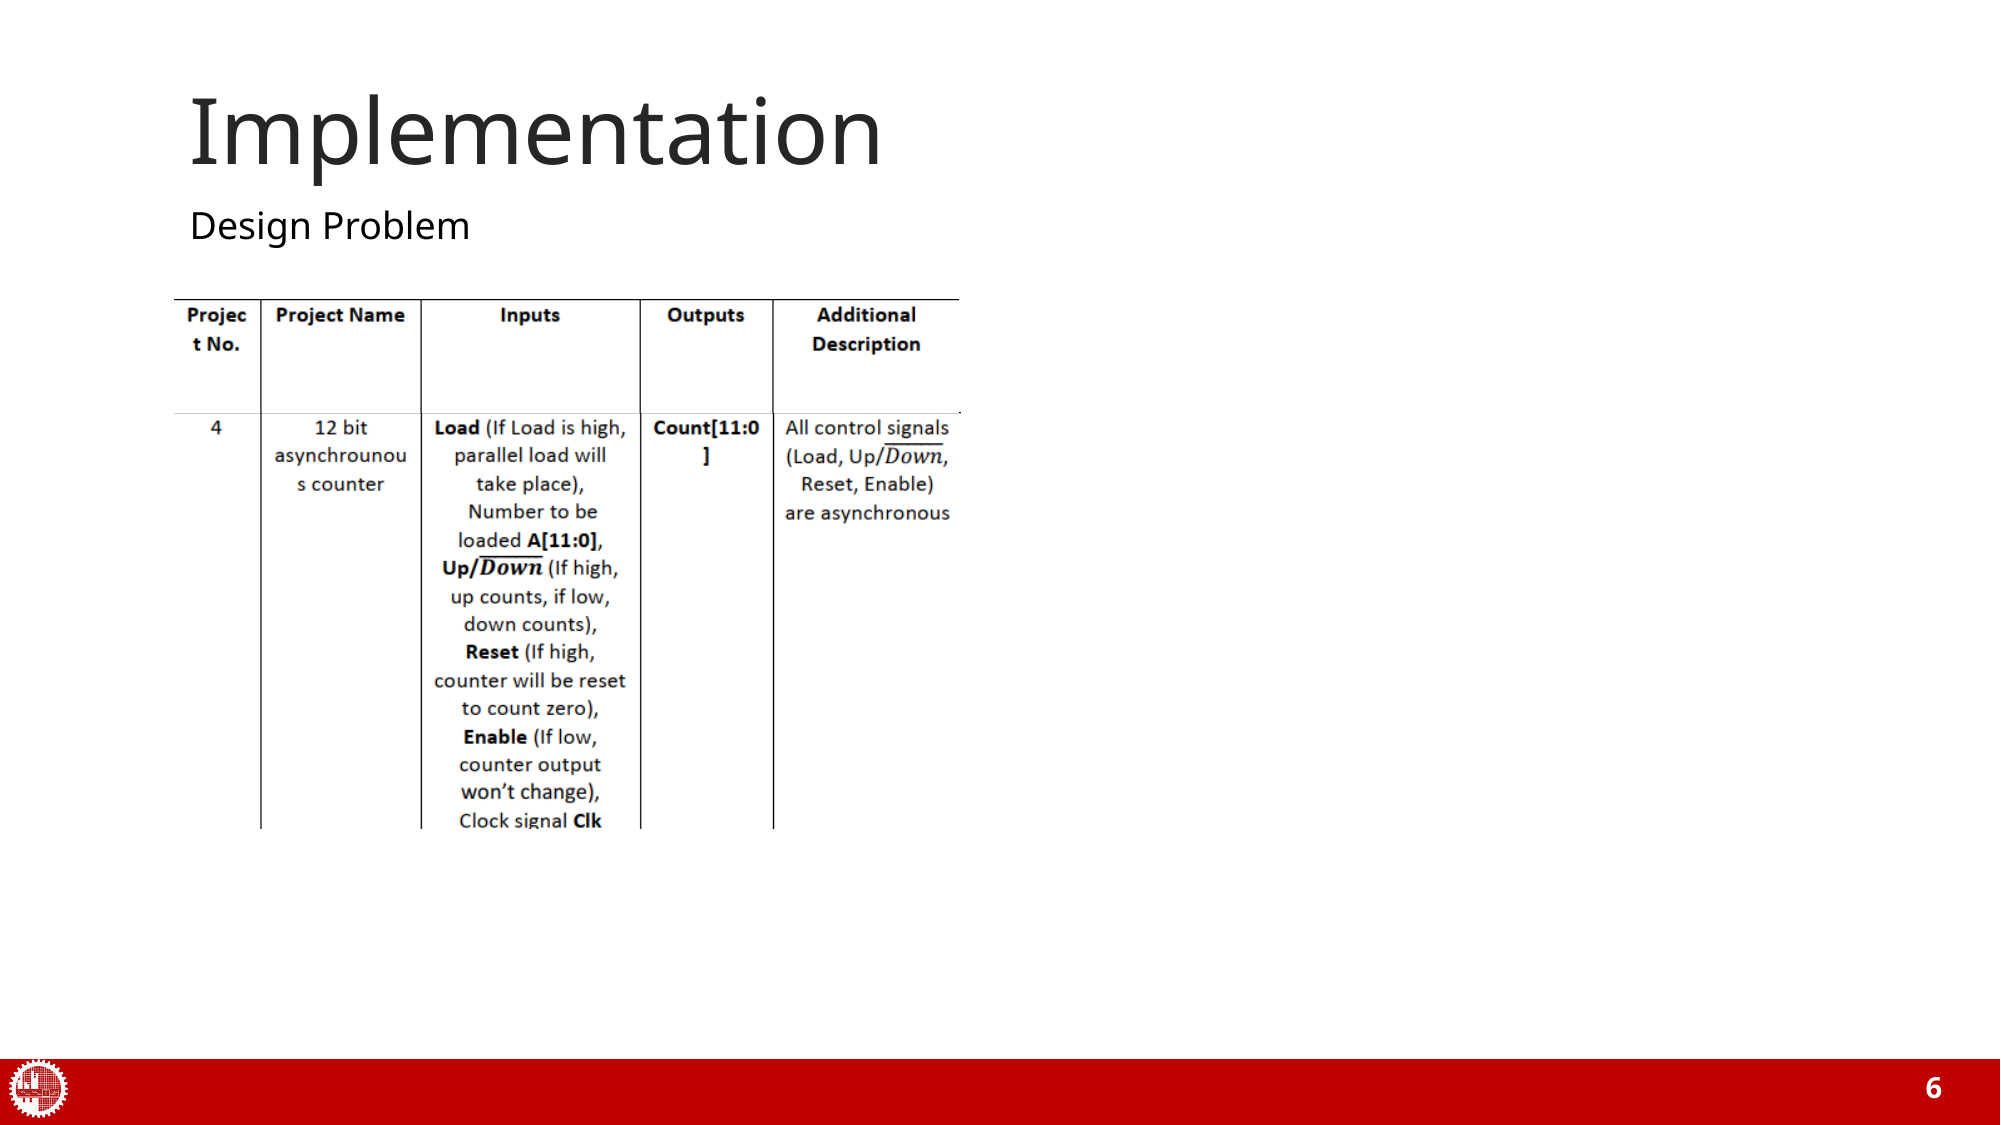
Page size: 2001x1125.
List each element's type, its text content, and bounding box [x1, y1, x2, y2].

text_box Design Problem [174, 194, 1485, 255]
slide_number 6 [1871, 1066, 1958, 1118]
picture [8, 1059, 71, 1118]
picture [174, 299, 961, 829]
title Implementation [174, 75, 1825, 195]
